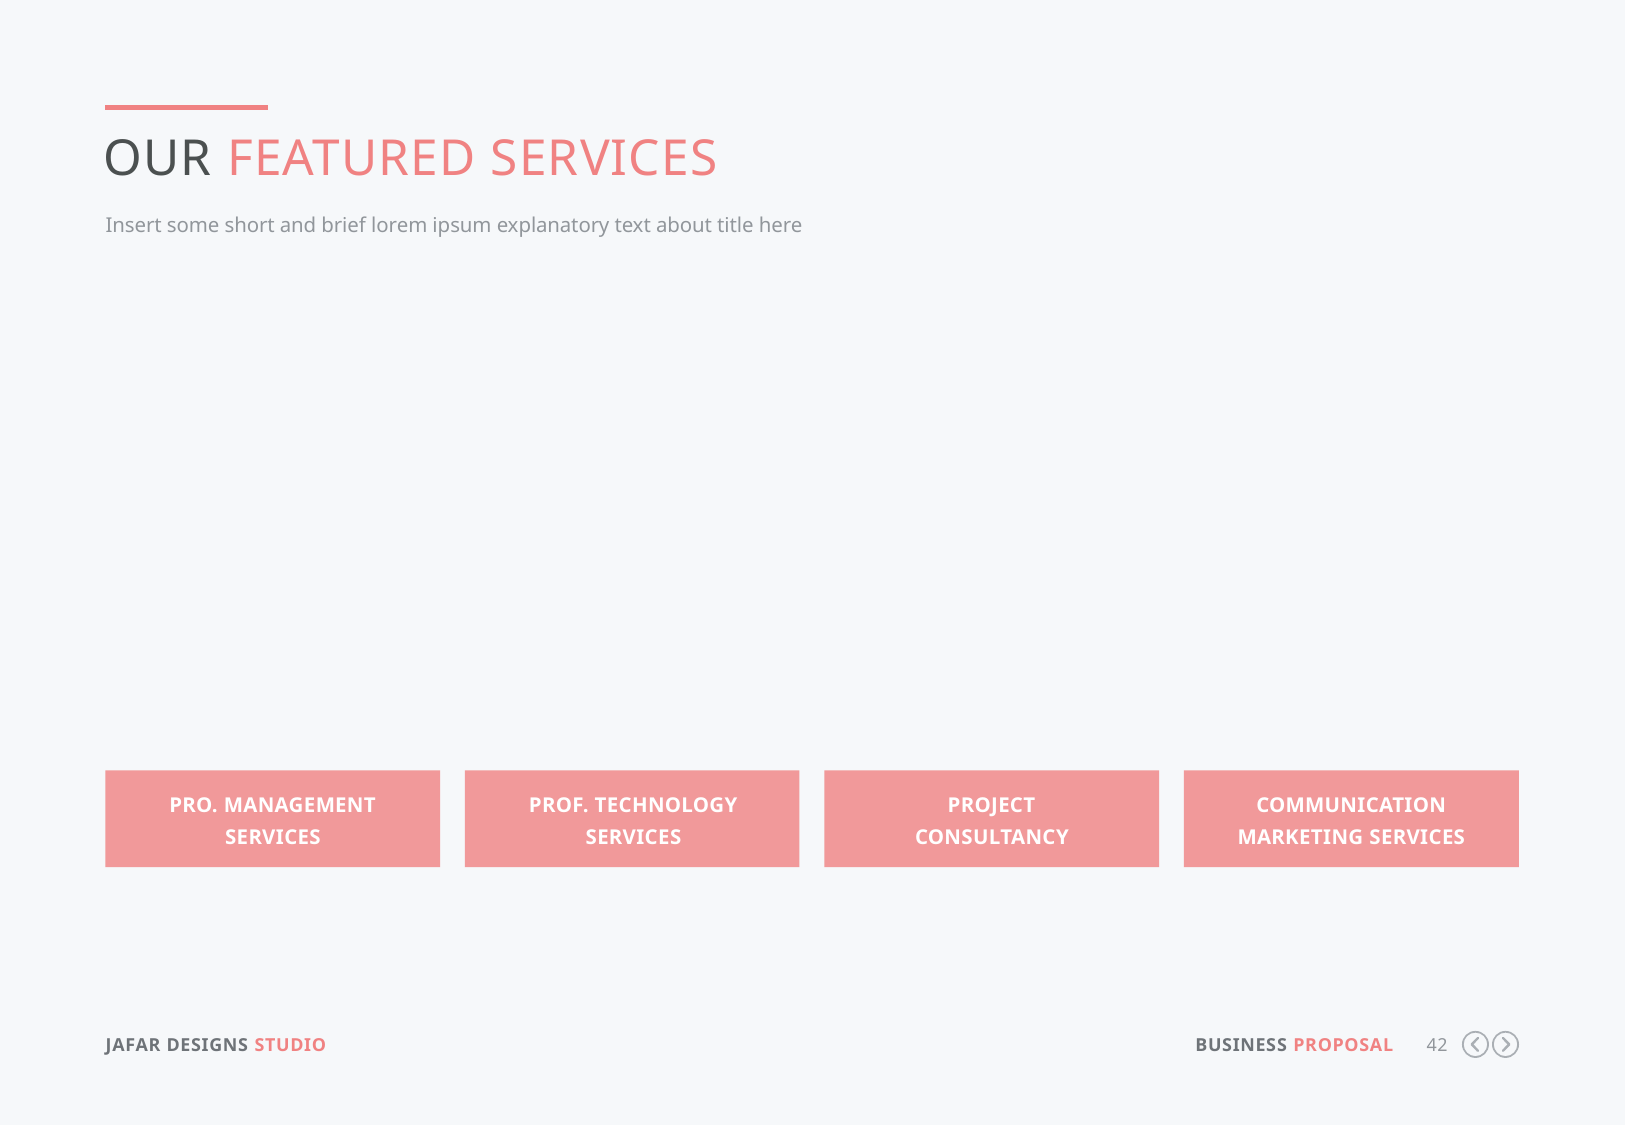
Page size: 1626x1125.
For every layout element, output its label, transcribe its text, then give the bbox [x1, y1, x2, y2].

list Our featured services [103, 125, 1518, 191]
picture [105, 376, 441, 868]
picture [1184, 376, 1519, 868]
list Insert some short and brief lorem ipsum explanatory text about title here [105, 209, 1519, 241]
picture [465, 376, 800, 868]
picture [824, 376, 1160, 868]
